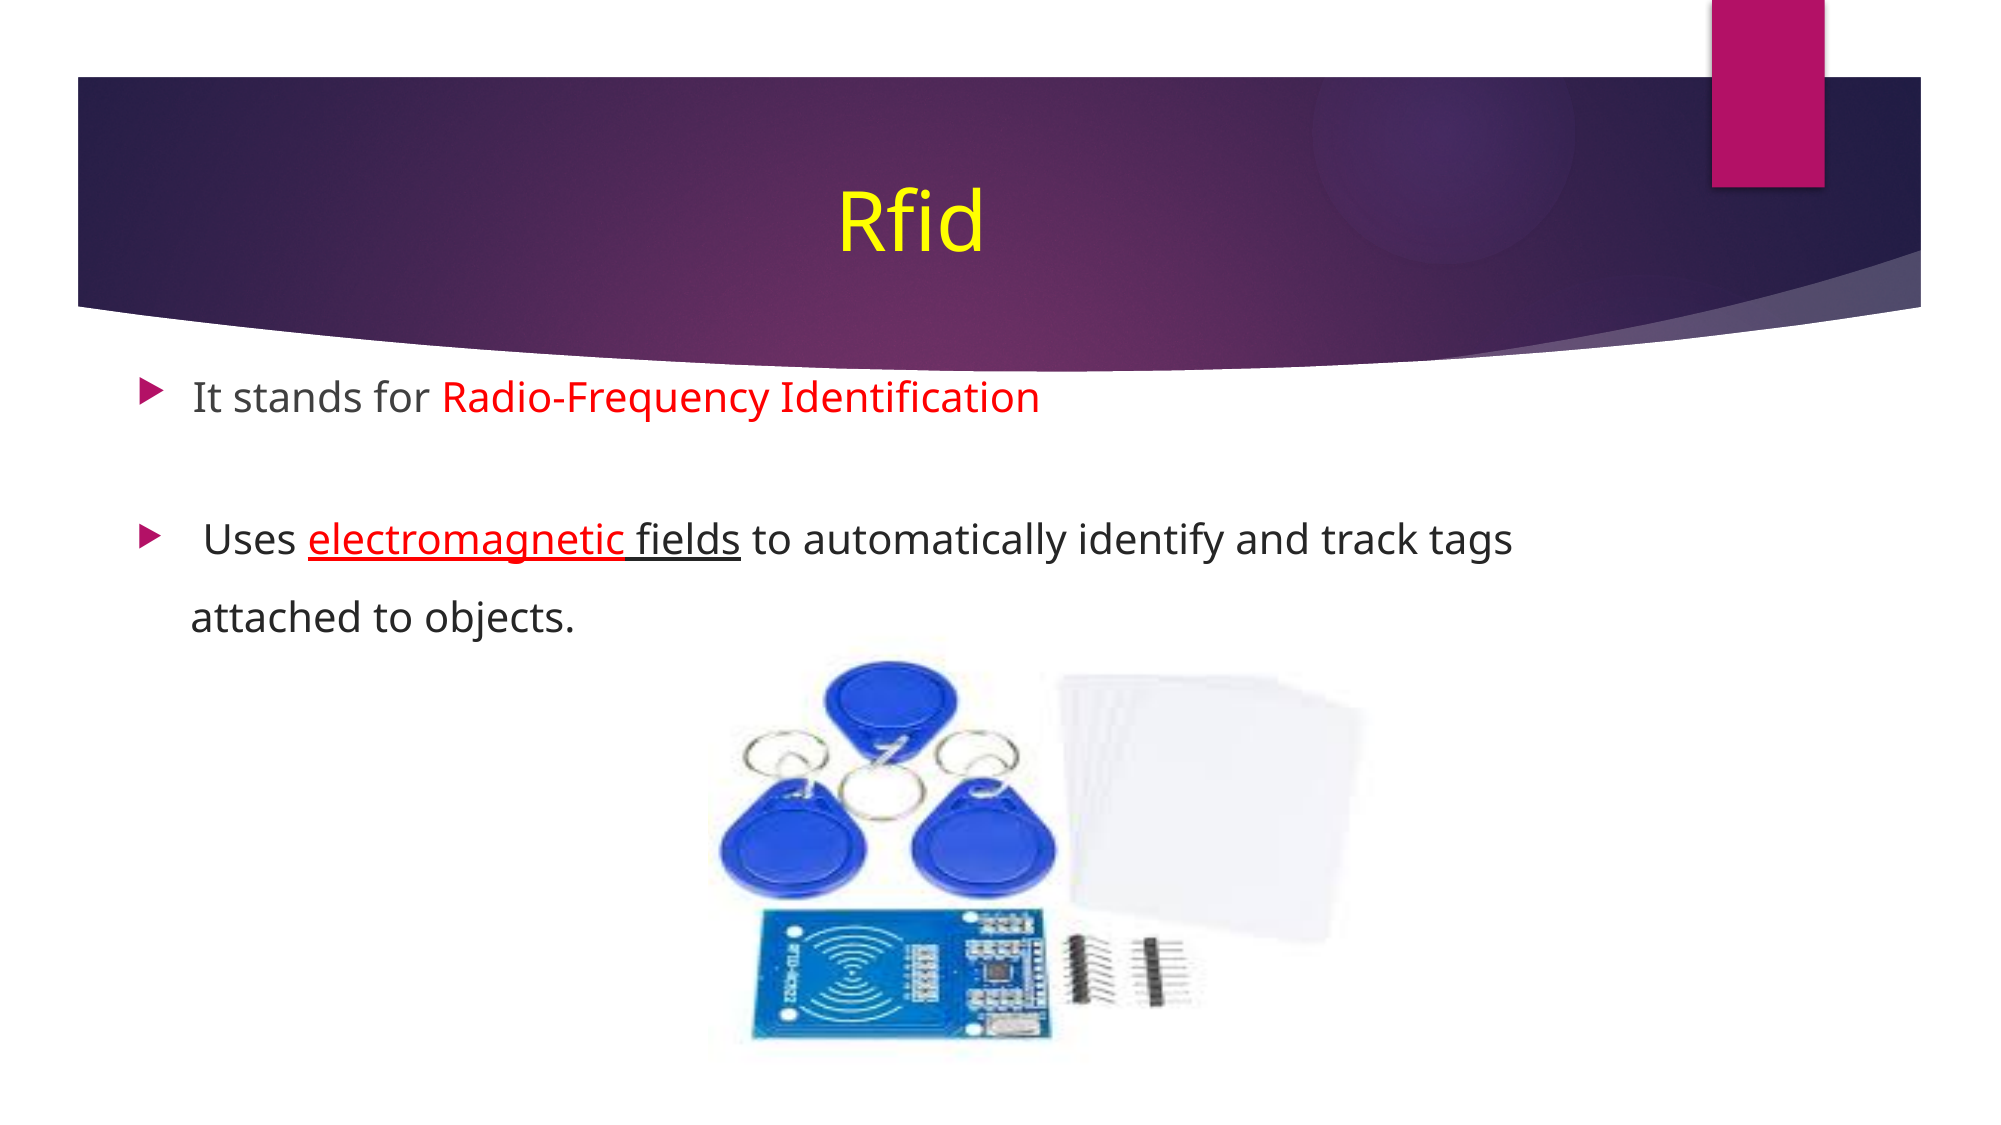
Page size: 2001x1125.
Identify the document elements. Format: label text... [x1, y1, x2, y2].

title Rfid [189, 159, 1627, 276]
picture [708, 601, 1377, 1101]
list It stands for Radio-Frequency Identification Uses electromagnetic fields to automatically identify and track tags attached to objects. [121, 363, 1911, 1081]
